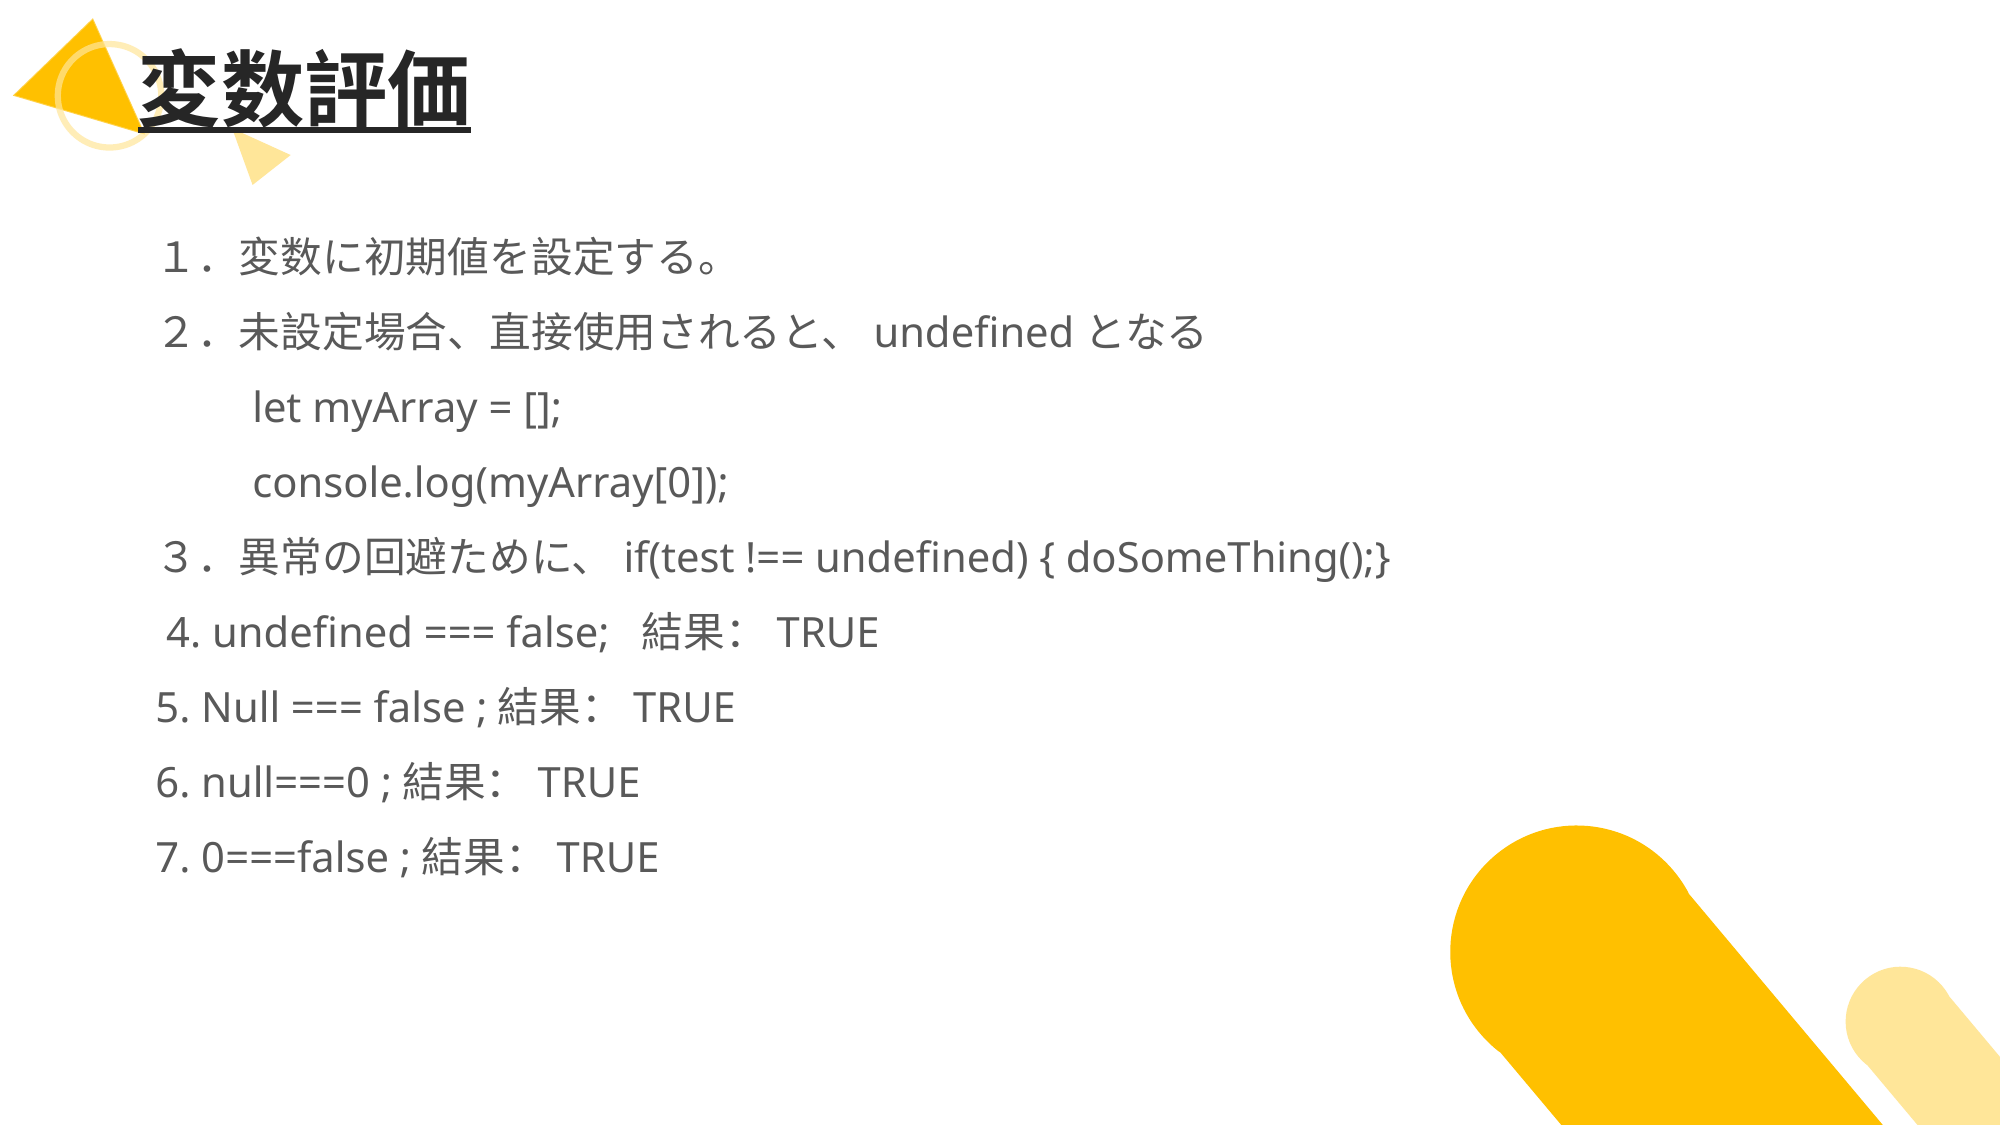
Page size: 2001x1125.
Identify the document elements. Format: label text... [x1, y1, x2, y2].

text_box [1451, 827, 1881, 1125]
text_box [39, 41, 279, 176]
text_box [1847, 968, 2000, 1125]
text_box １．変数に初期値を設定する。 ２．未設定場合、直接使用されると、undefinedとなる let myArray = []; console.log(myArray[0]); ３．異常の回避ために、if(test !== undefined) { doSomeThing();} 4. undefined === false; 結果：TRUE 5. Null === false ;結果：TRUE 6. null===0 ;結果：TRUE 7. 0===false ;結果：TRUE [140, 198, 1406, 889]
text_box 変数評価 [122, 23, 768, 152]
